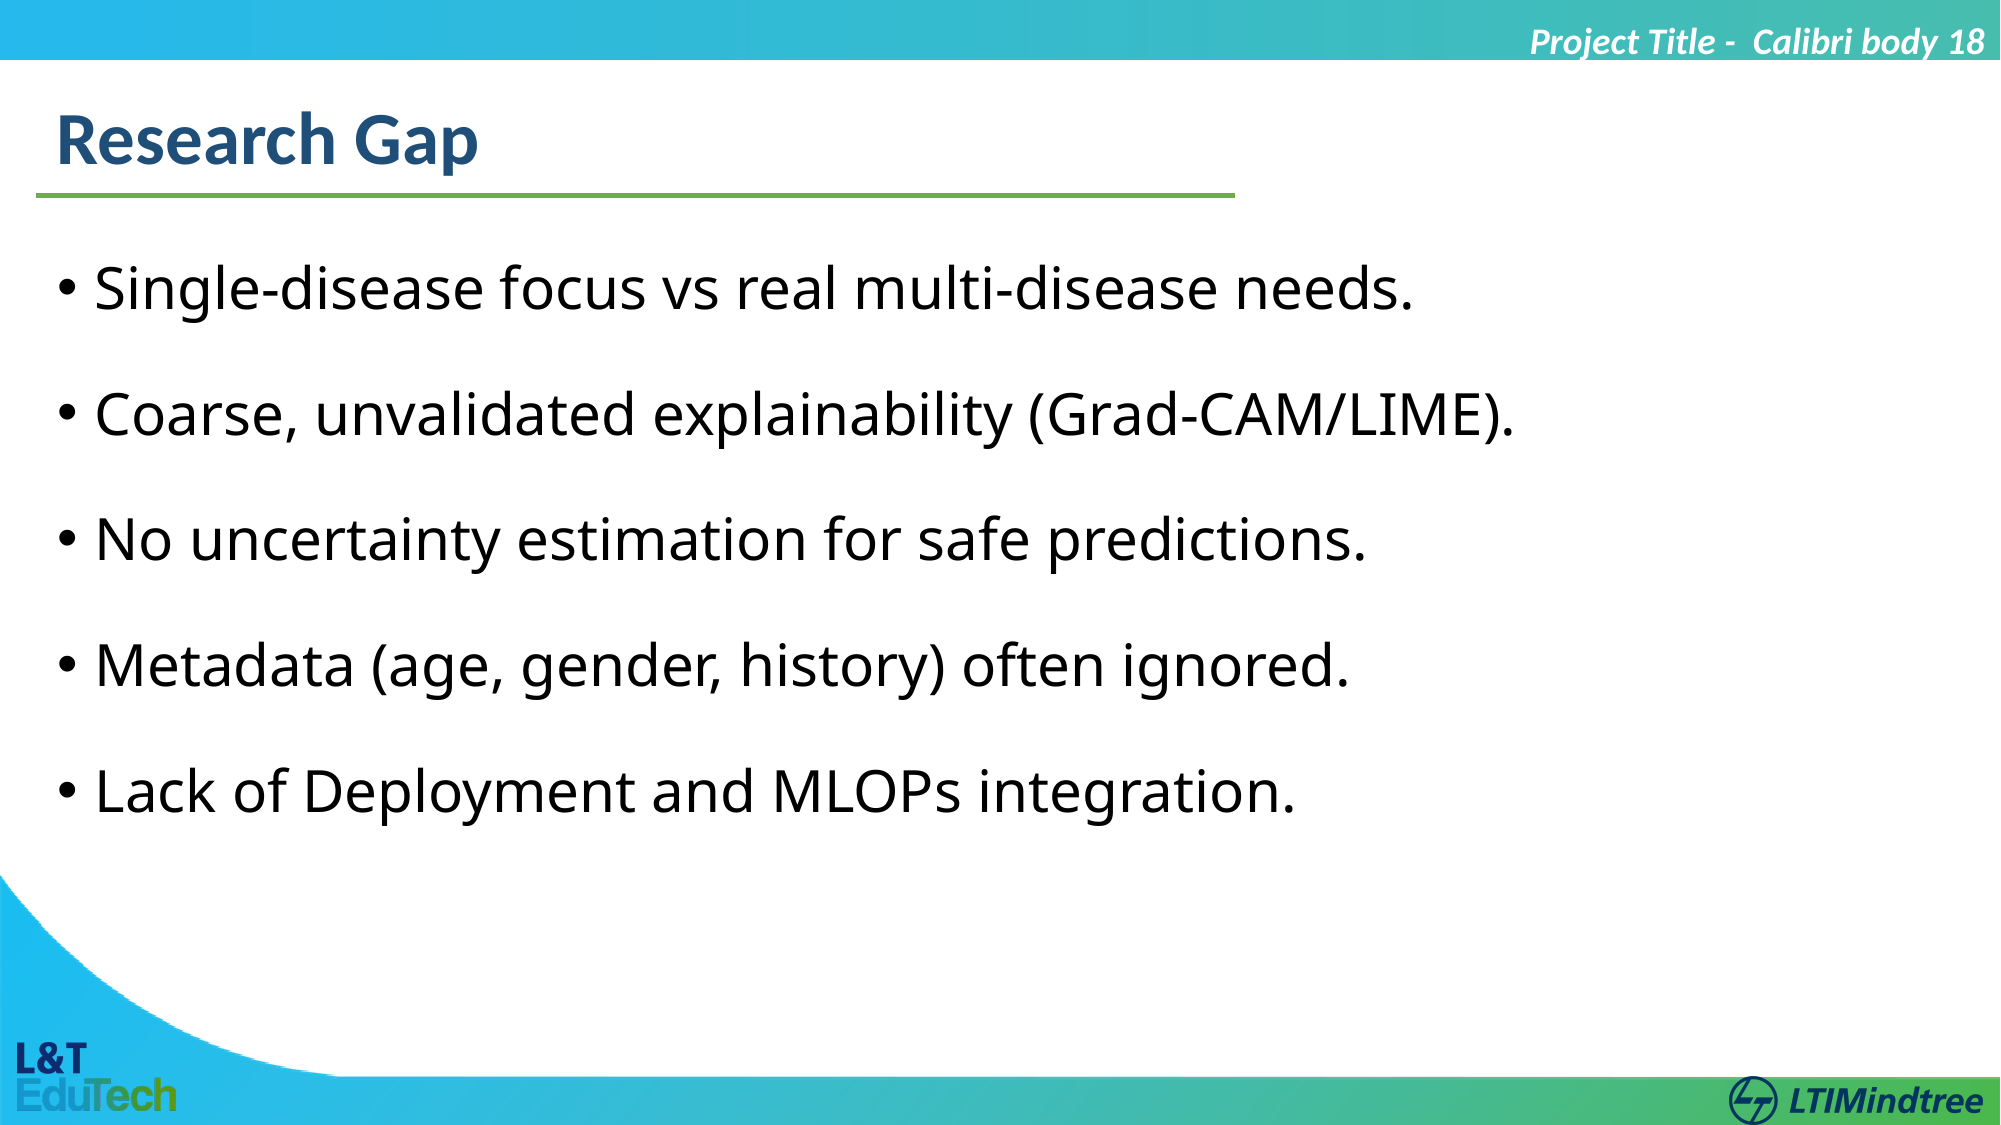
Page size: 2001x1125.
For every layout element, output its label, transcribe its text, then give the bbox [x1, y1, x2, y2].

list Single-disease focus vs real multi-disease needs. Coarse, unvalidated explainability (Grad-CAM/LIME). No uncertainty estimation for safe predictions. Metadata (age, gender, history) often ignored. Lack of Deployment and MLOPs integration. [41, 208, 1972, 889]
text_box Project Title - Calibri body 18 [999, 9, 2000, 114]
picture [0, 875, 2000, 1125]
text_box Research Gap [41, 82, 1785, 188]
